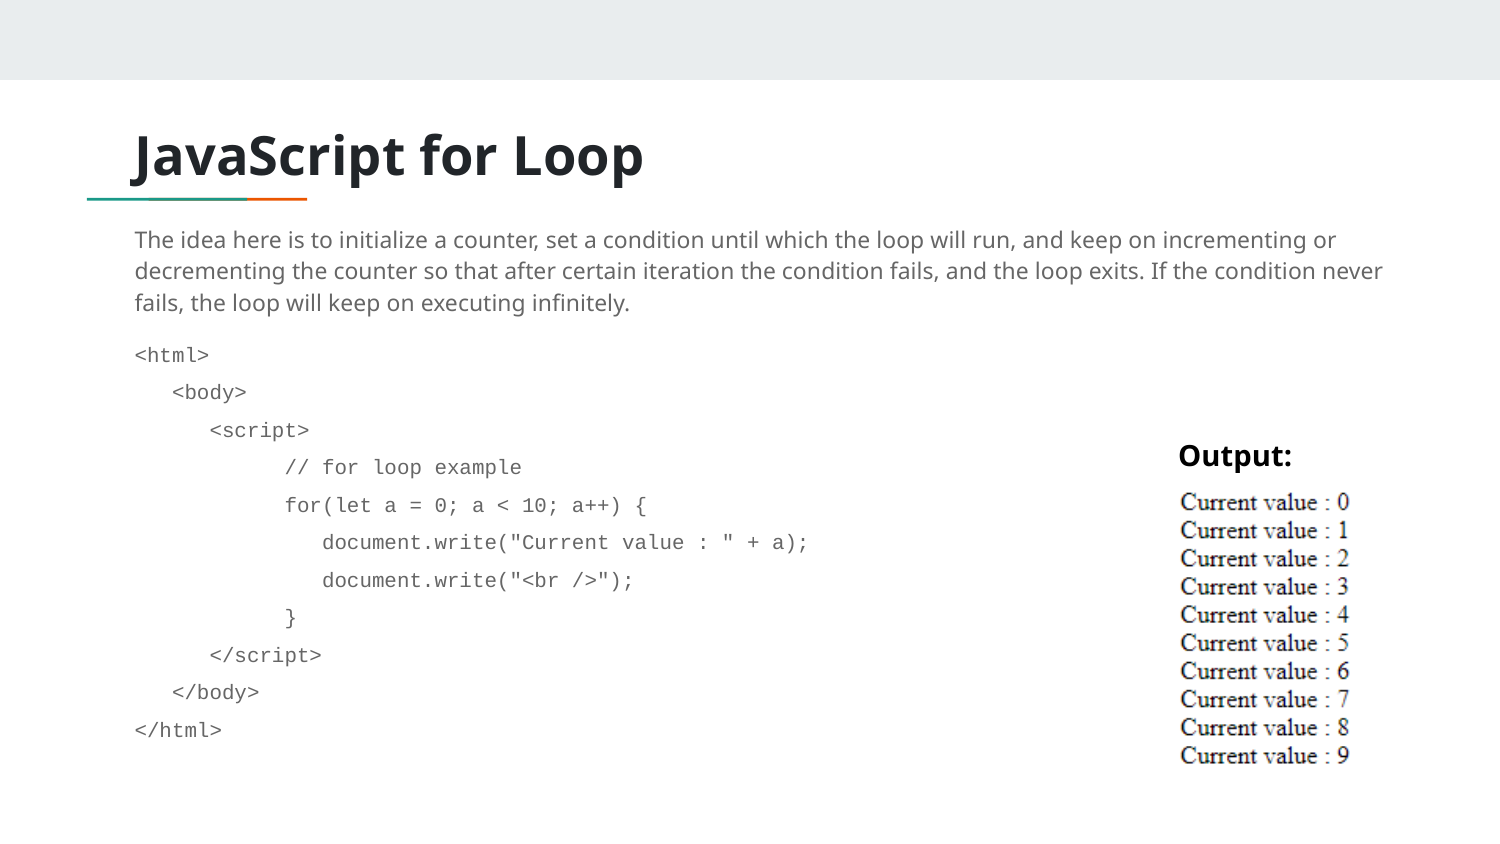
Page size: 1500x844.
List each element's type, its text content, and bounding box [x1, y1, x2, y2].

picture [1167, 479, 1364, 782]
title JavaScript for Loop [119, 93, 1381, 182]
text_box Output: [1163, 421, 1348, 481]
text_box The idea here is to initialize a counter, set a condition until which the loop will run, and keep on incrementing or decrementing the counter so that after certain iteration the condition fails, and the loop exits. If the condition never fails, the loop will keep on executing infinitely. <html> <body> <script> // for loop example for(let a = 0; a < 10; a++) { document.write("Current value : " + a); document.write("<br />"); } </script> </body> </html> [119, 206, 1402, 801]
